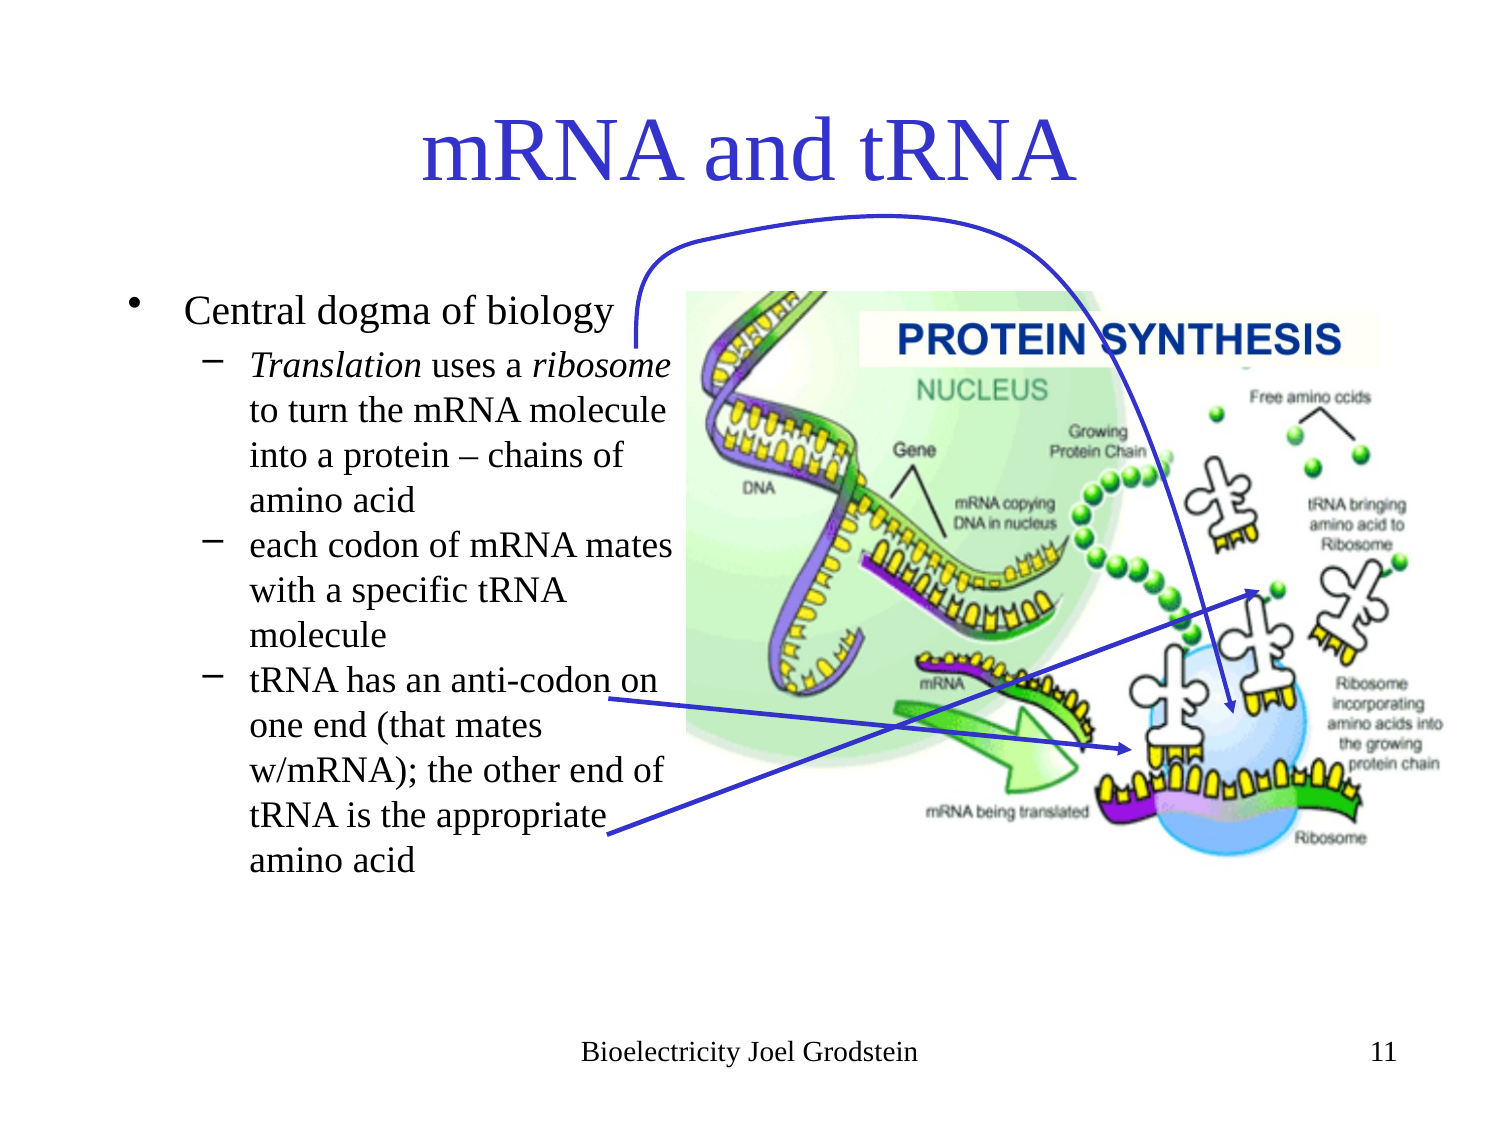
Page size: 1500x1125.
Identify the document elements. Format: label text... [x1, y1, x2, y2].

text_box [606, 589, 1260, 835]
text_box [633, 213, 1072, 376]
title mRNA and tRNA [112, 50, 1388, 238]
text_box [608, 698, 1133, 751]
list Central dogma of biology Translation uses a ribosome to turn the mRNA molecule into a protein – chains of amino acid each codon of mRNA mates with a specific tRNA molecule tRNA has an anti-codon on one end (that mates w/mRNA); the other end of tRNA is the appropriate amino acid [112, 275, 700, 964]
picture [685, 291, 1459, 872]
footer Bioelectricity Joel Grodstein [512, 1024, 988, 1101]
